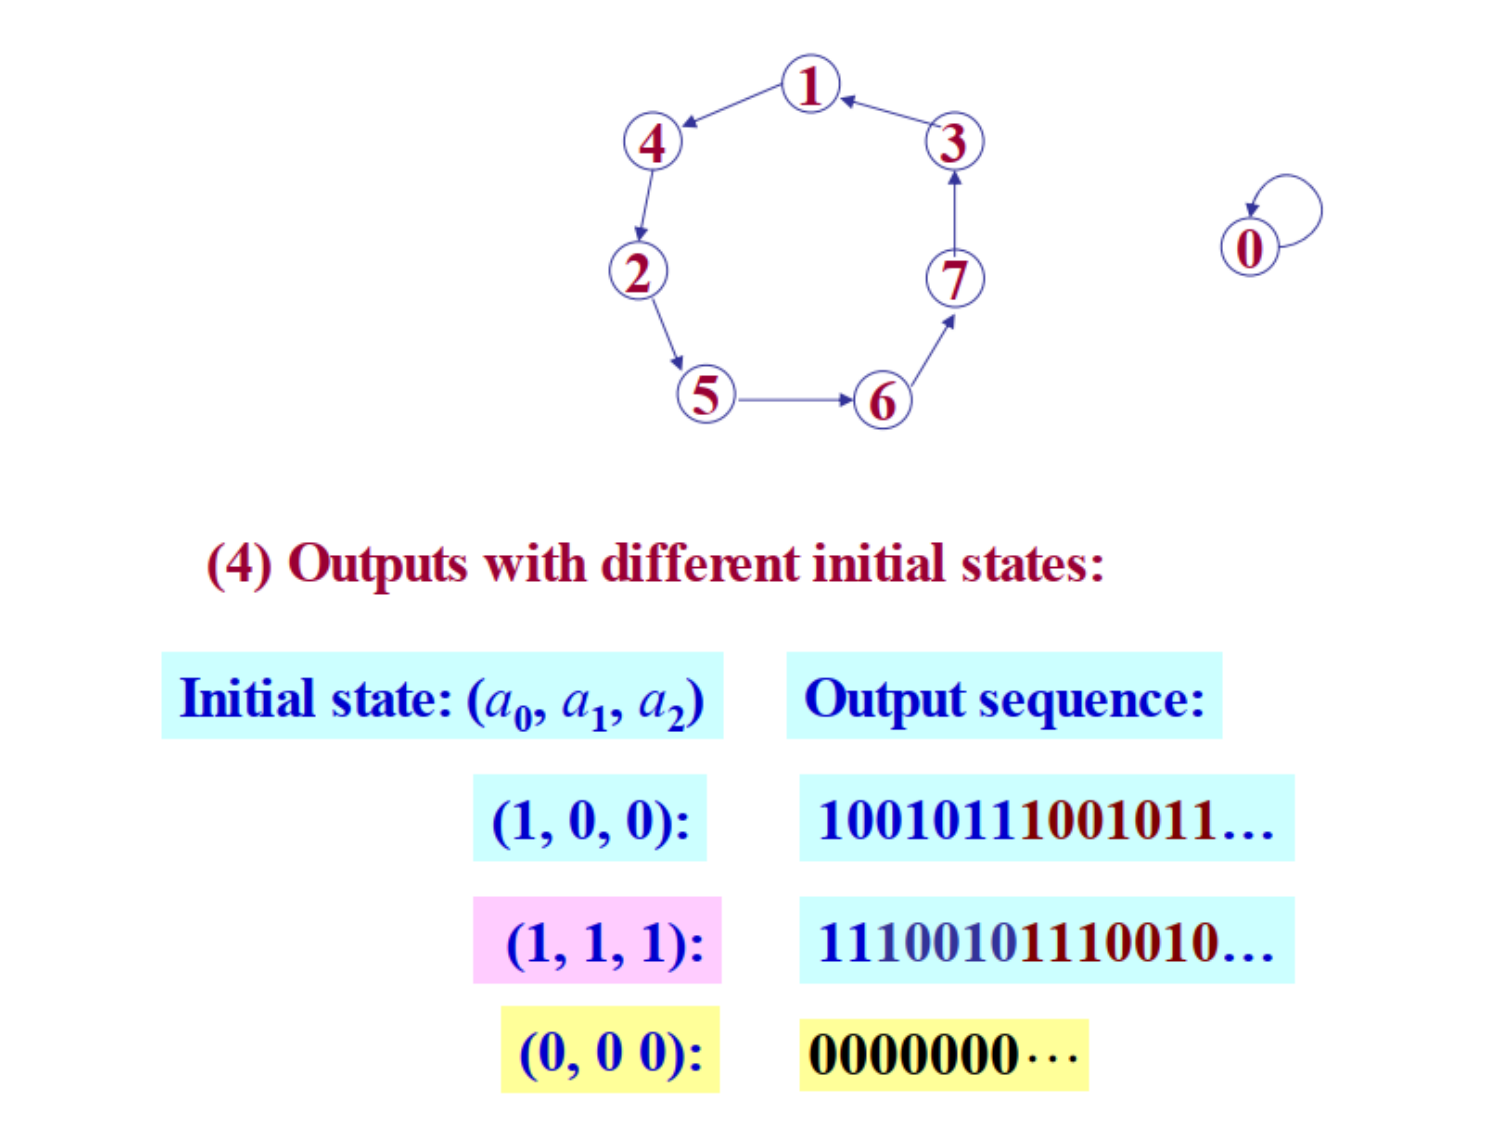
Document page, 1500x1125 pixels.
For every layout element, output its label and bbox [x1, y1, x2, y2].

picture [149, 21, 1351, 1125]
